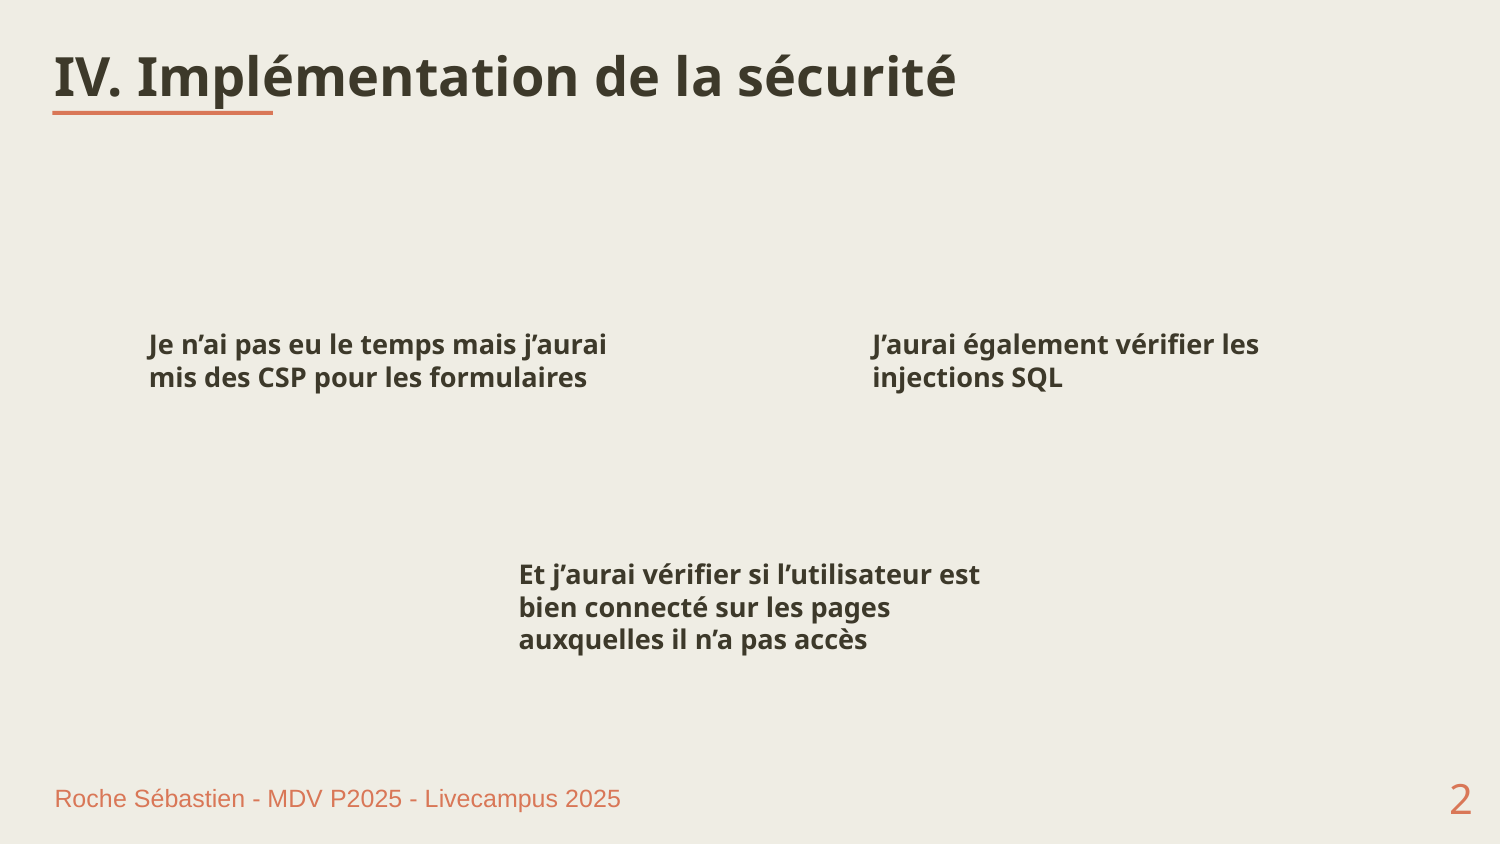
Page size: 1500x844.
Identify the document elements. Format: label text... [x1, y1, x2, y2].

text_box Et j’aurai vérifier si l’utilisateur est bien connecté sur les pages auxquelles il n’a pas accès [503, 542, 997, 671]
text_box [52, 110, 273, 115]
text_box Roche Sébastien - MDV P2025 - Livecampus 2025 [39, 767, 758, 828]
text_box Je n’ai pas eu le temps mais j’aurai mis des CSP pour les formulaires [133, 312, 627, 441]
text_box 2 [1434, 757, 1484, 838]
text_box IV. Implémentation de la sécurité [39, 27, 1037, 123]
text_box J’aurai également vérifier les injections SQL [857, 312, 1351, 408]
